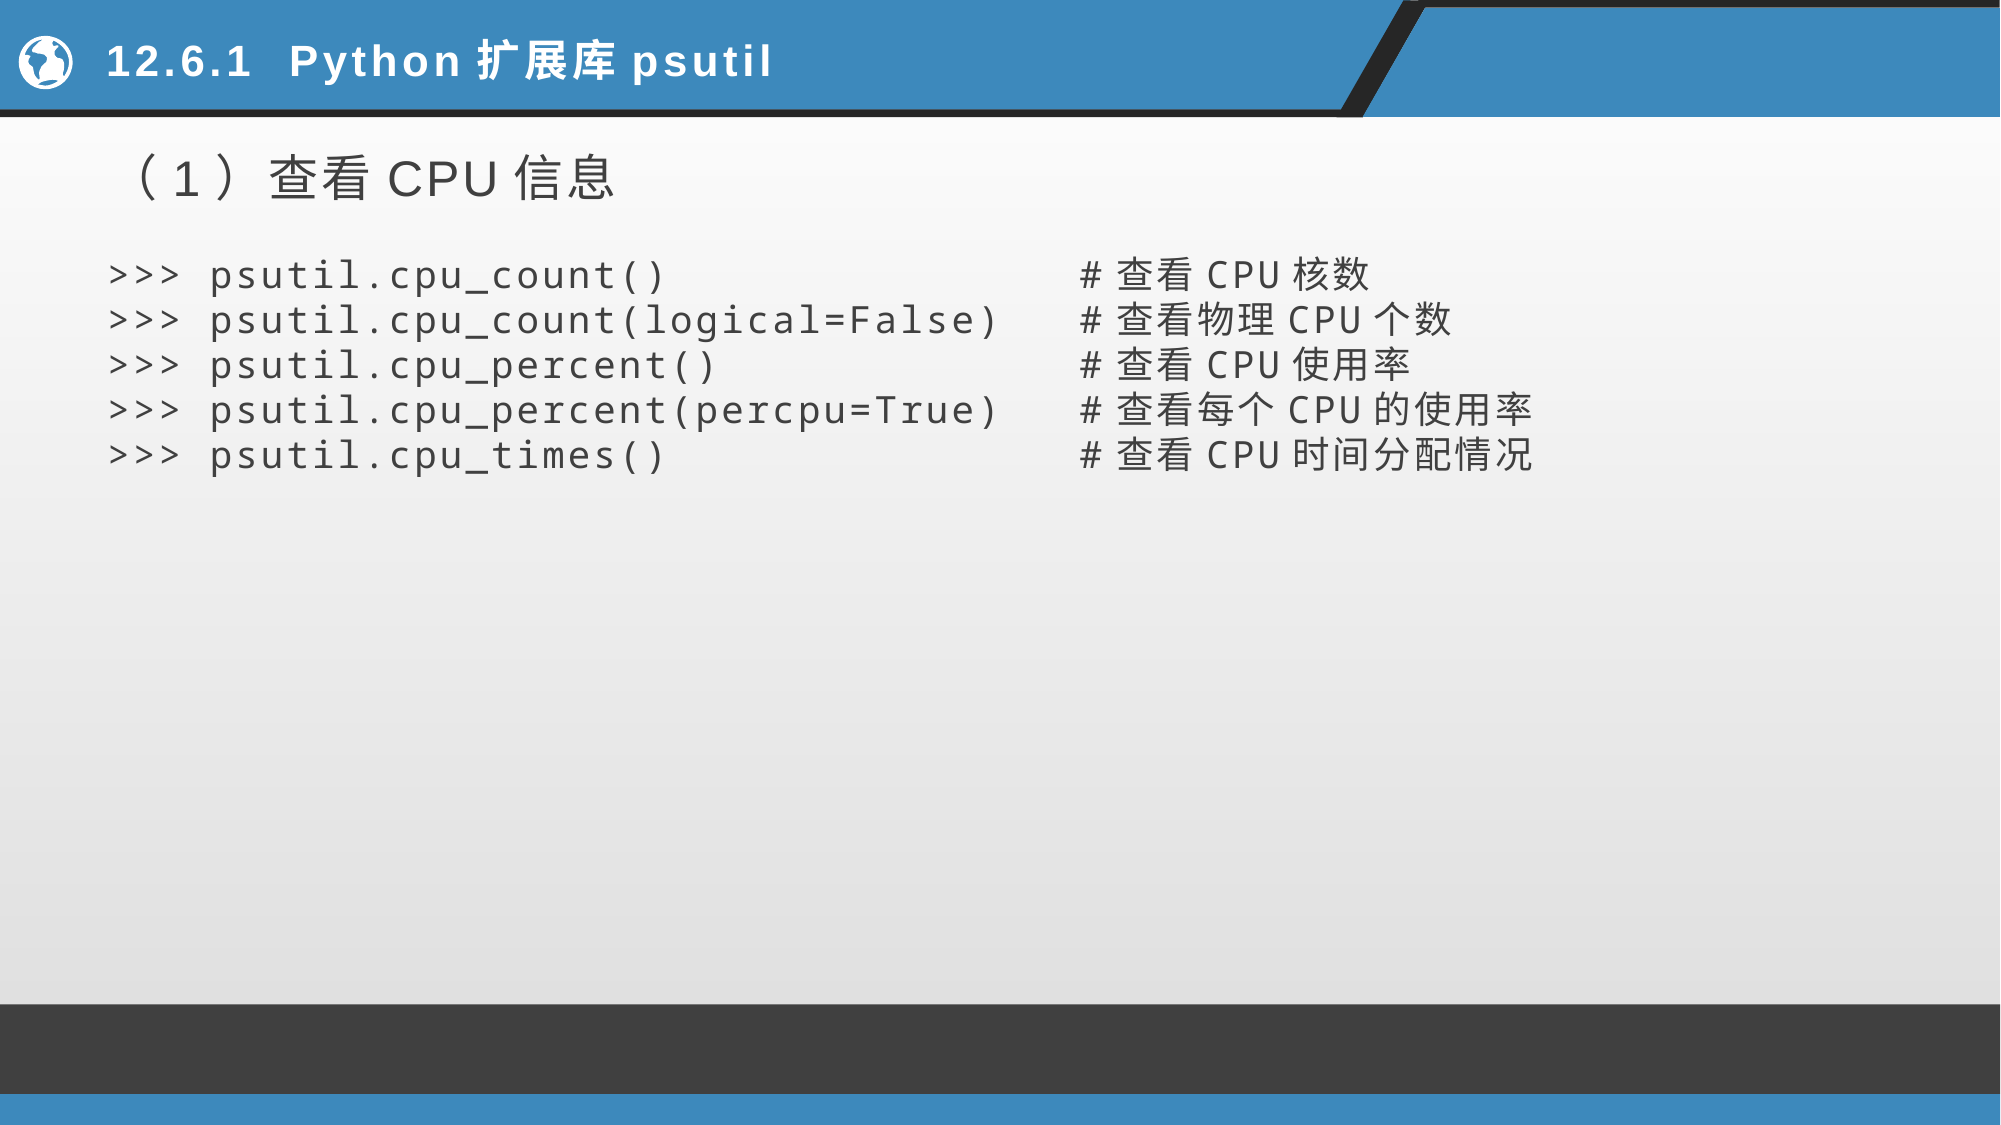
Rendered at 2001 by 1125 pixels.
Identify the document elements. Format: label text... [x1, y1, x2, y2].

title 12.6.1 Python扩展库psutil [90, 24, 977, 93]
list （1）查看CPU信息 >>> psutil.cpu_count() #查看CPU核数 >>> psutil.cpu_count(logical=False) #查看物理CPU个数 >>> psutil.cpu_percent() #查看CPU使用率 >>> psutil.cpu_percent(percpu=True) #查看每个CPU的使用率 >>> psutil.cpu_times() #查看CPU时间分配情况 [90, 146, 1921, 976]
